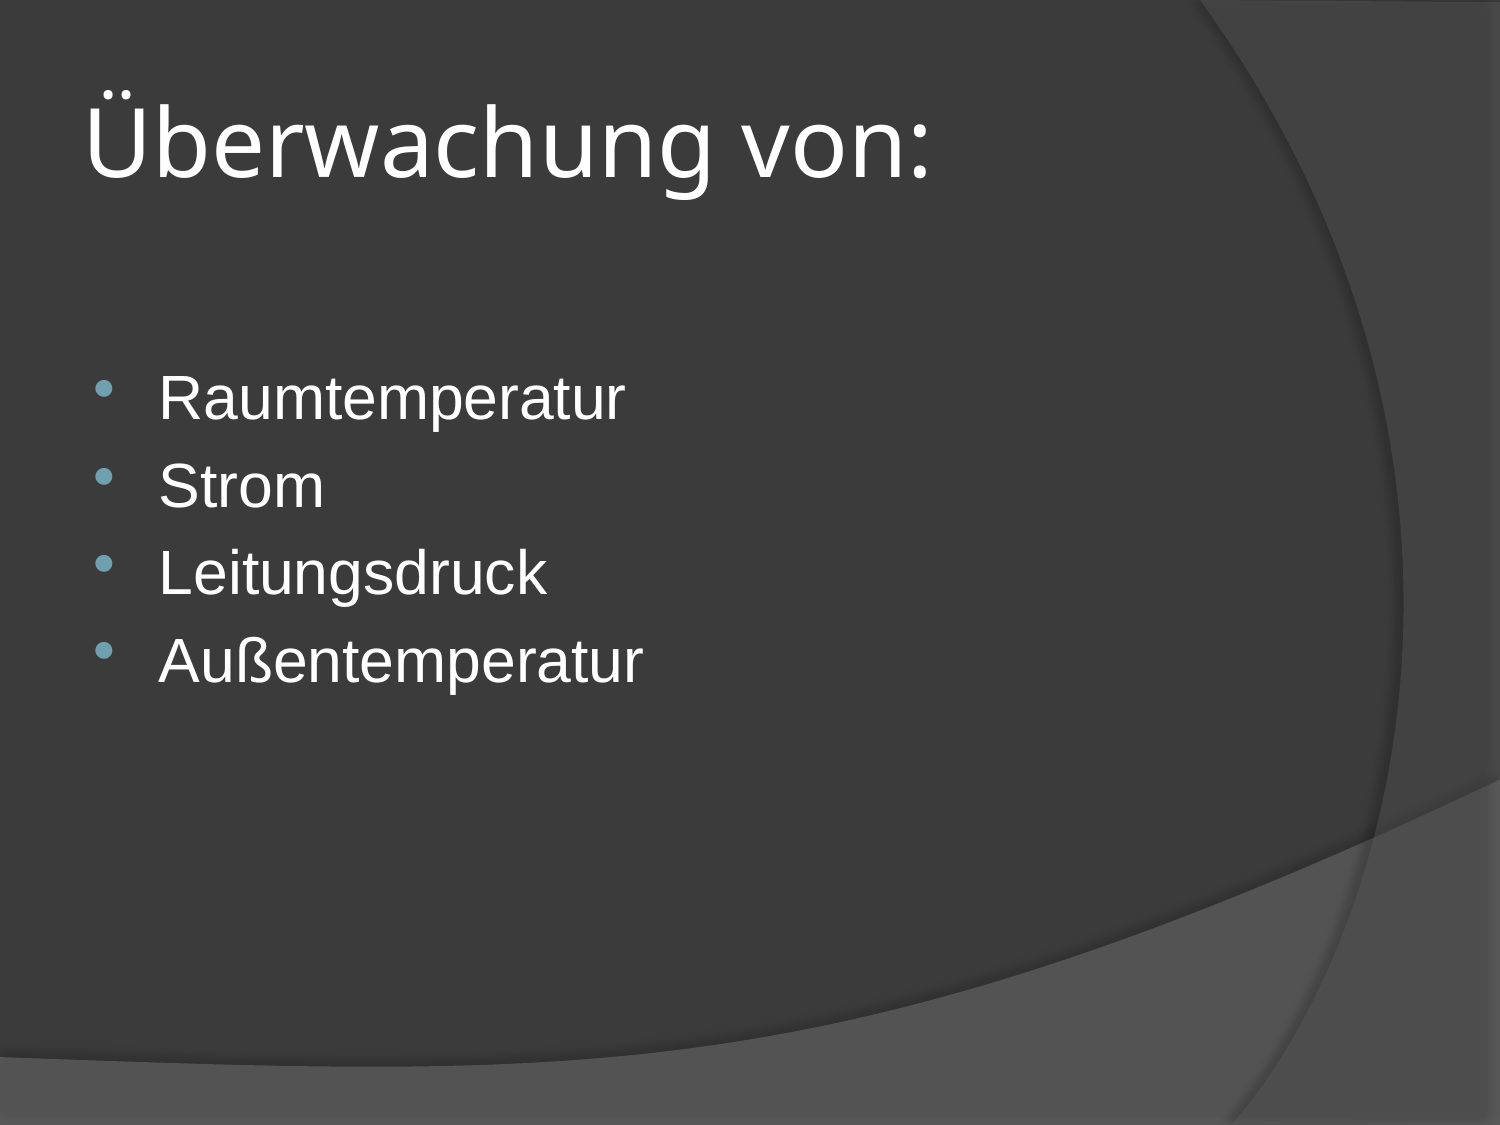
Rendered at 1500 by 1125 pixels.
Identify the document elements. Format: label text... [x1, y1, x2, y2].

list Raumtemperatur Strom Leitungsdruck Außentemperatur [75, 262, 1300, 1005]
title Überwachung von: [75, 45, 1300, 233]
